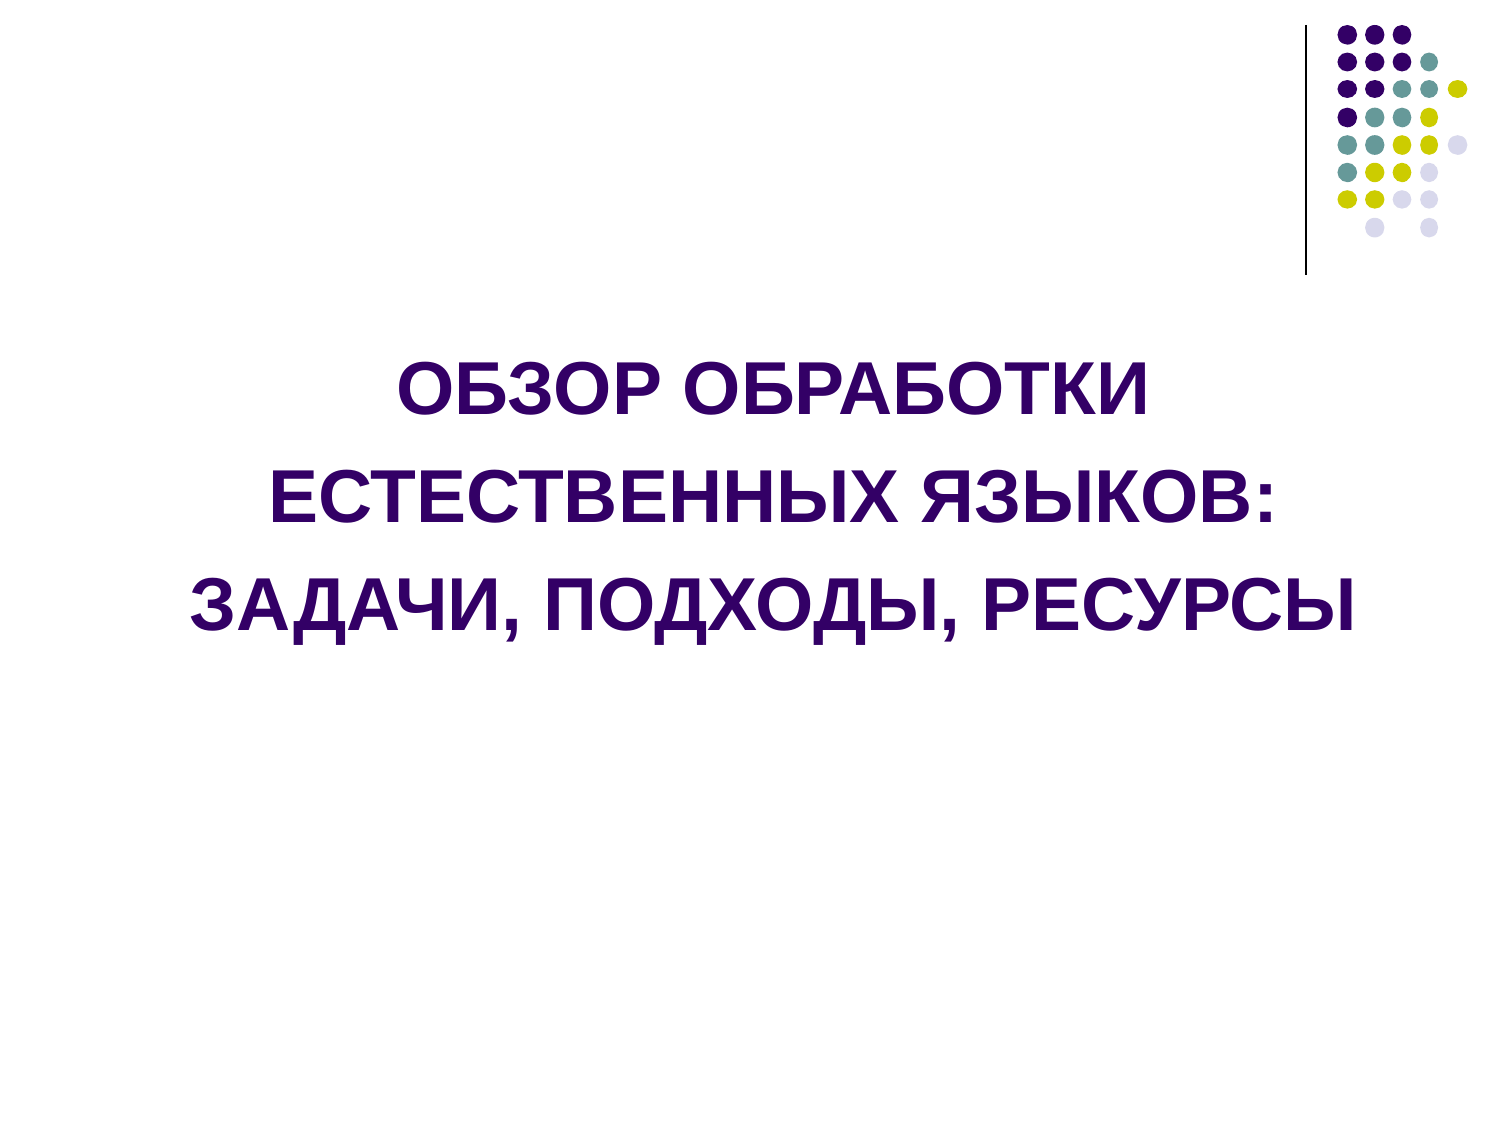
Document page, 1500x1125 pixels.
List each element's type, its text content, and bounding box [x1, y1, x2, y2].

title ОБЗОР ОБРАБОТКИ ЕСТЕСТВЕННЫХ ЯЗЫКОВ: ЗАДАЧИ, ПОДХОДЫ, РЕСУРСЫ [88, 314, 1459, 657]
